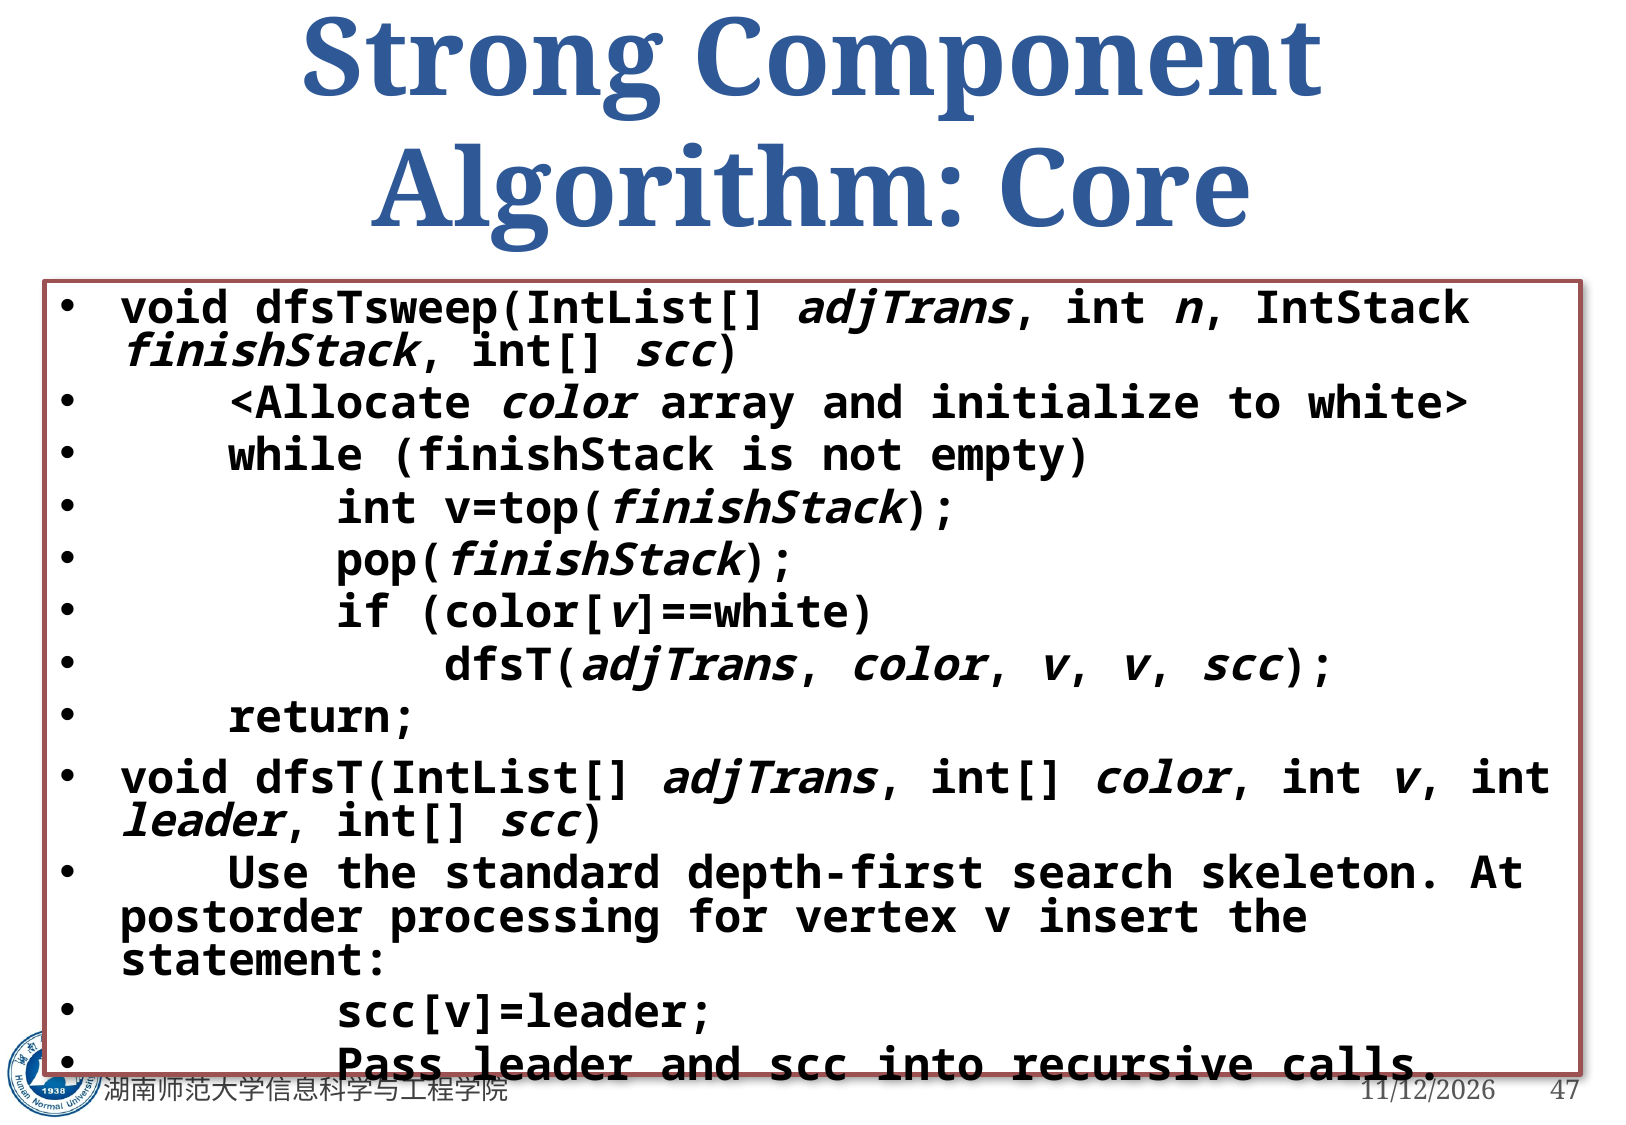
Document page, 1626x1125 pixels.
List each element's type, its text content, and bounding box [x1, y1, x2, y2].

list void dfsTsweep(IntList[] adjTrans, int n, IntStack finishStack, int[] scc) <Allocate color array and initialize to white> while (finishStack is not empty) int v=top(finishStack); pop(finishStack); if (color[v]==white) dfsT(adjTrans, color, v, v, scc); return; void dfsT(IntList[] adjTrans, int[] color, int v, int leader, int[] scc) Use the standard depth-first search skeleton. At postorder processing for vertex v insert the statement: scc[v]=leader; Pass leader and scc into recursive calls. [42, 279, 1583, 1077]
slide_number 47 [1545, 1061, 1619, 1121]
title Strong Component Algorithm: Core [81, 68, 1544, 256]
picture [6, 1028, 95, 1118]
footer 湖南师范大学信息科学与工程学院 [95, 1058, 1120, 1119]
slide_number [1132, 1061, 1504, 1121]
